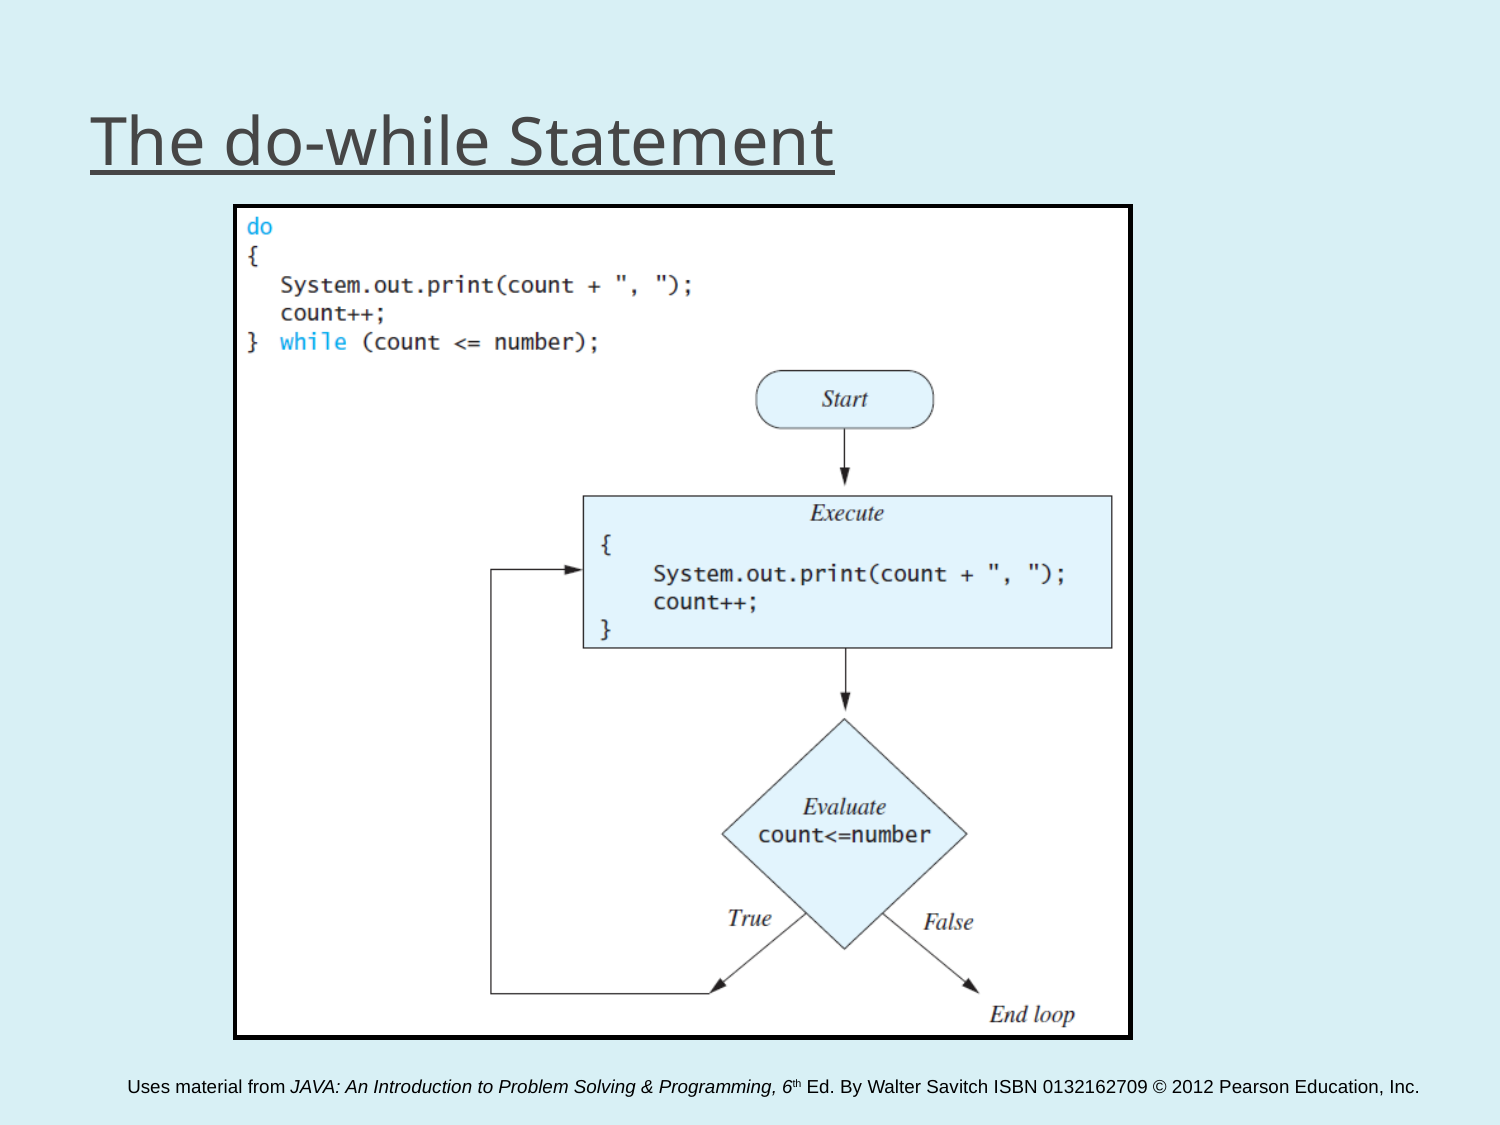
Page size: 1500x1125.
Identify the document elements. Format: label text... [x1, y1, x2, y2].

picture [236, 208, 1129, 1036]
title The do-while Statement [75, 45, 1425, 233]
